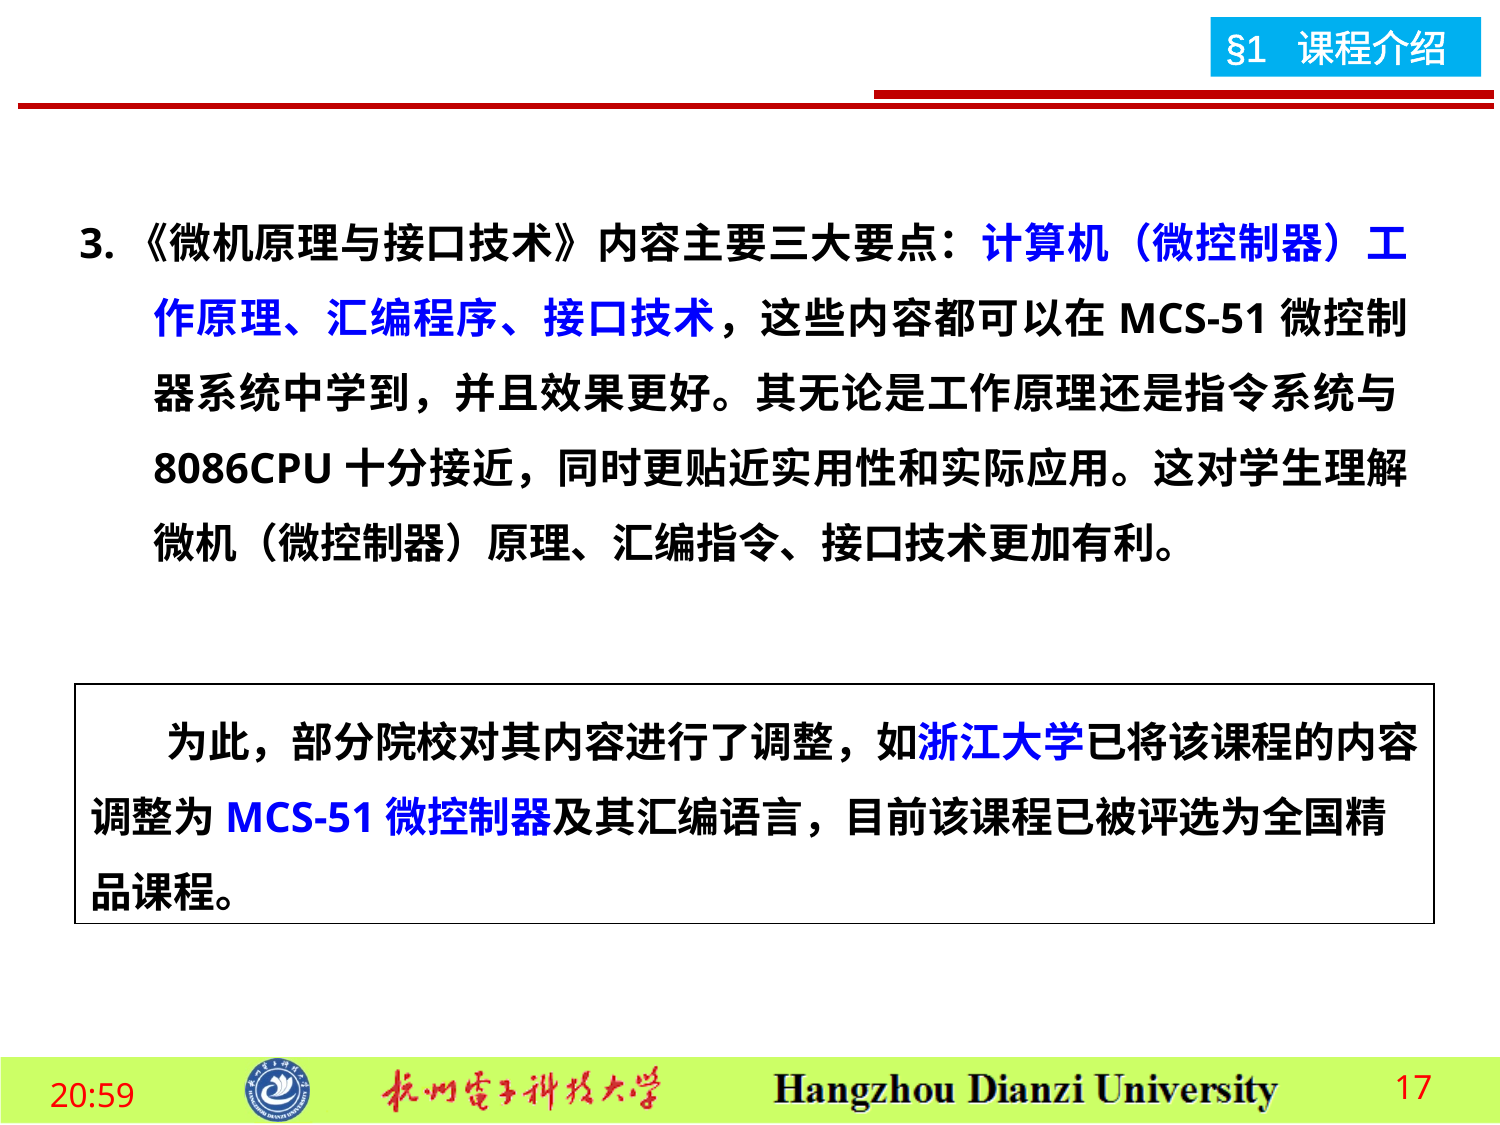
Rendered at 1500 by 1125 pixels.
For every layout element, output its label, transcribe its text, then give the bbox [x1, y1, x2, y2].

picture [0, 1057, 1500, 1125]
text_box 3.《微机原理与接口技术》内容主要三大要点：计算机（微控制器）工作原理、汇编程序、接口技术，这些内容都可以在MCS-51微控制器系统中学到，并且效果更好。其无论是工作原理还是指令系统与8086CPU十分接近，同时更贴近实用性和实际应用。这对学生理解微机（微控制器）原理、汇编指令、接口技术更加有利。 [64, 184, 1424, 575]
text_box 为此，部分院校对其内容进行了调整，如浙江大学已将该课程的内容调整为MCS-51微控制器及其汇编语言，目前该课程已被评选为全国精品课程。 [75, 683, 1434, 924]
